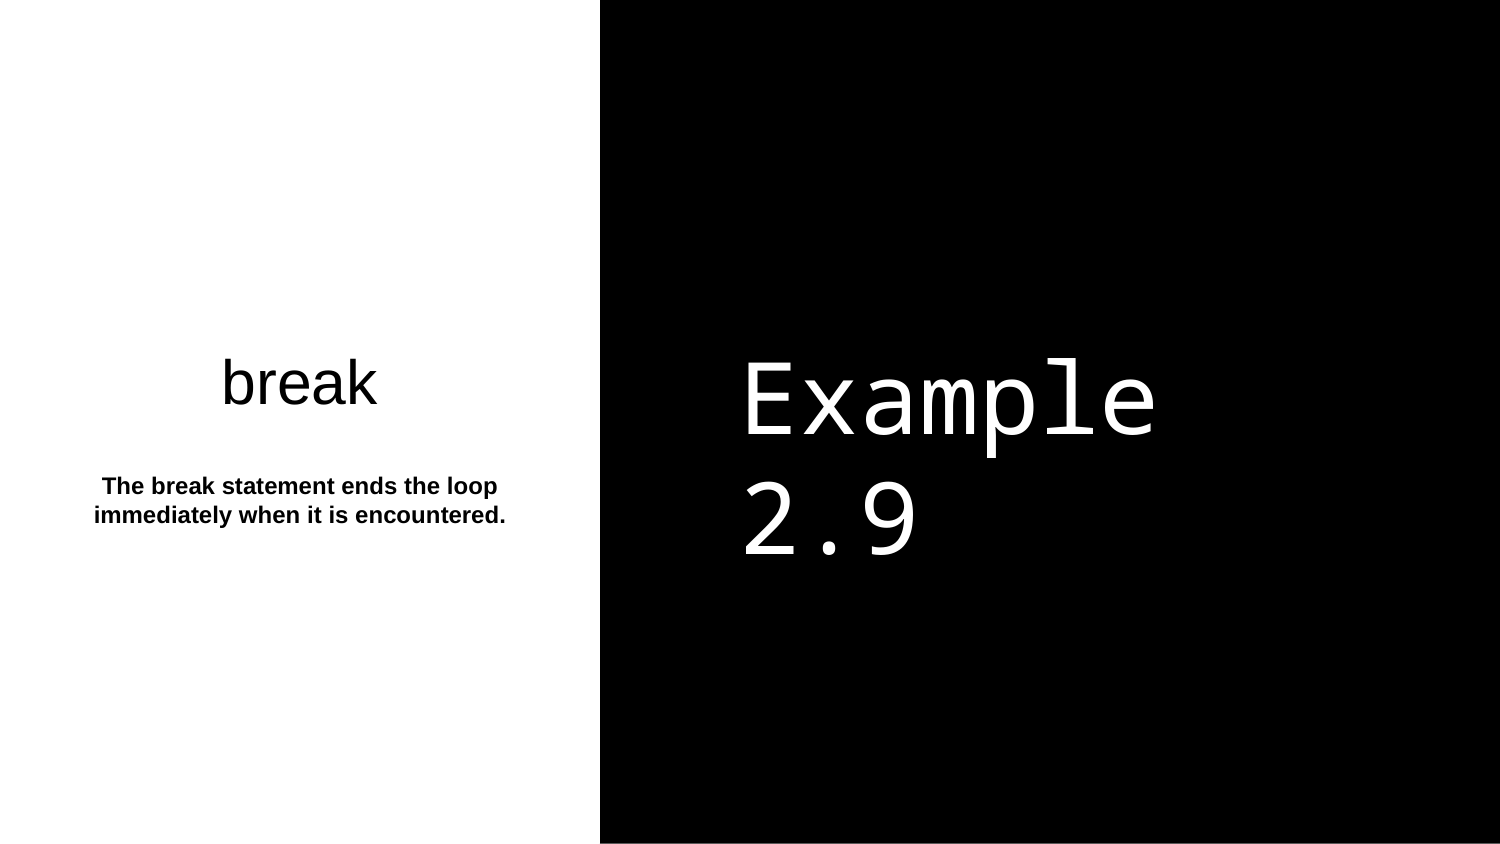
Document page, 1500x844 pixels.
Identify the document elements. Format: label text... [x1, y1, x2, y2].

text_box [0, 0, 600, 844]
text_box Example 2.9 [737, 332, 1363, 511]
text_box break [13, 299, 587, 509]
text_box The break statement ends the loop immediately when it is encountered. [31, 455, 569, 565]
text_box [600, 0, 1500, 844]
